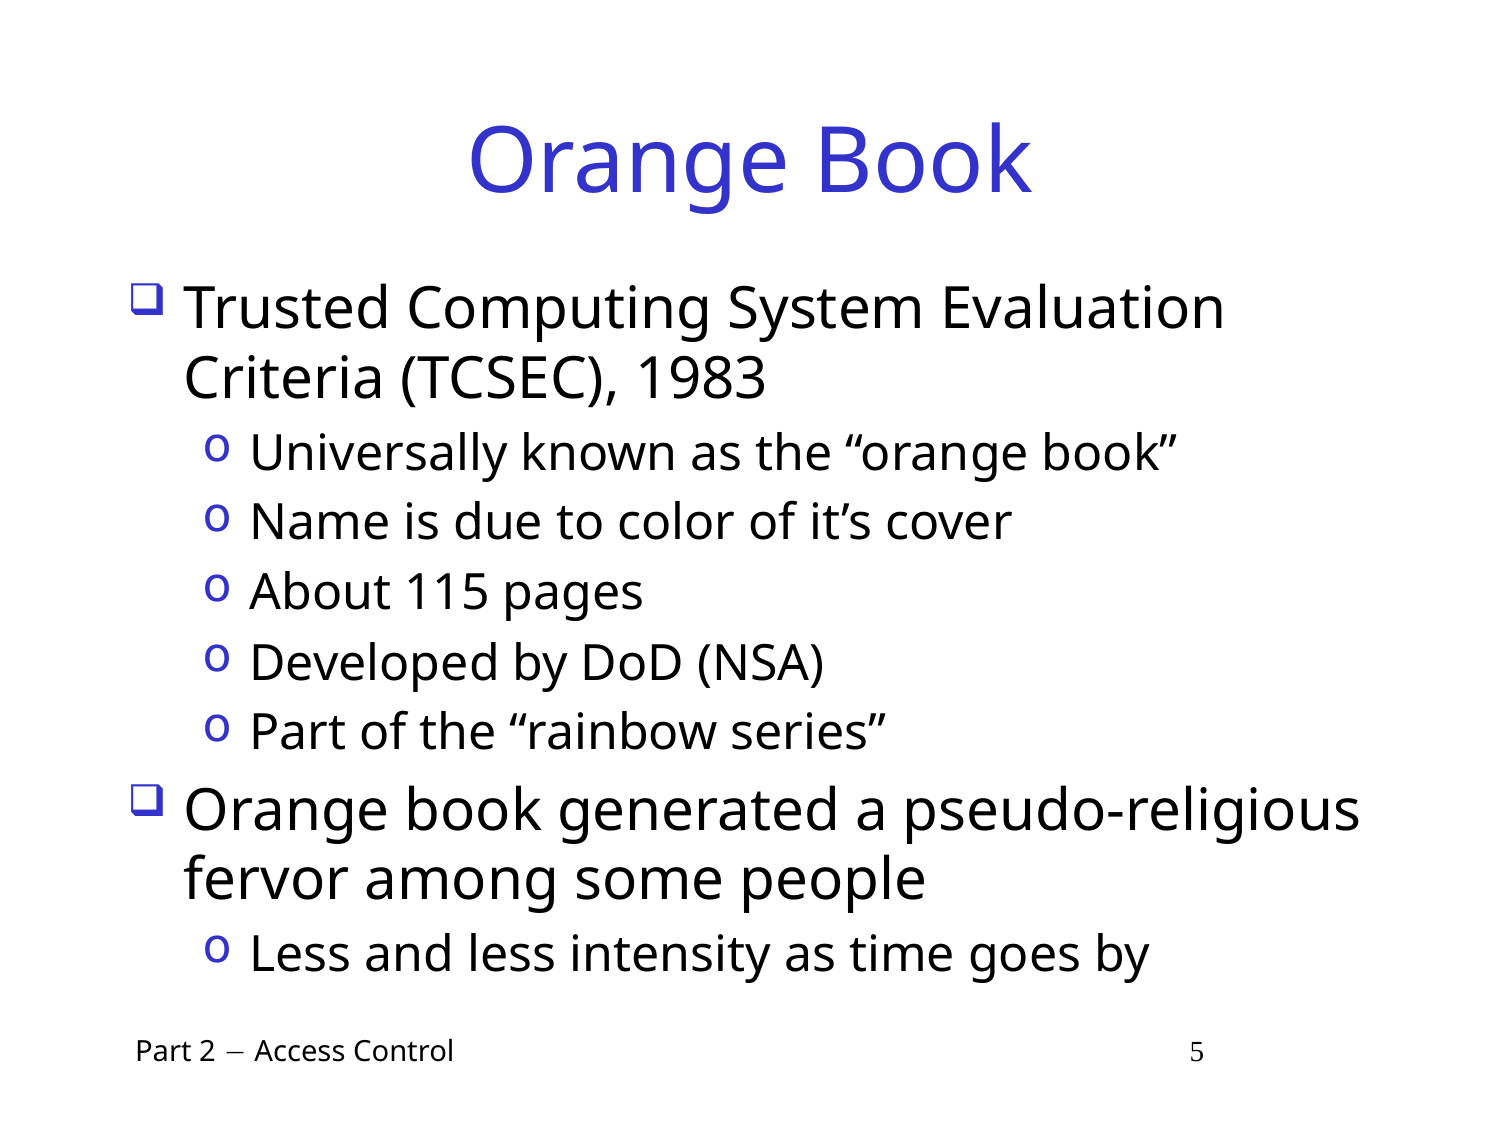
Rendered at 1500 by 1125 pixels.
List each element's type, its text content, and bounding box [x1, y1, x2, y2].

title Orange Book [112, 62, 1388, 251]
footer Part 2  Access Control 5 [112, 1024, 1401, 1101]
list Trusted Computing System Evaluation Criteria (TCSEC), 1983 Universally known as the “orange book” Name is due to color of it’s cover About 115 pages Developed by DoD (NSA) Part of the “rainbow series” Orange book generated a pseudo-religious fervor among some people Less and less intensity as time goes by [112, 262, 1388, 988]
